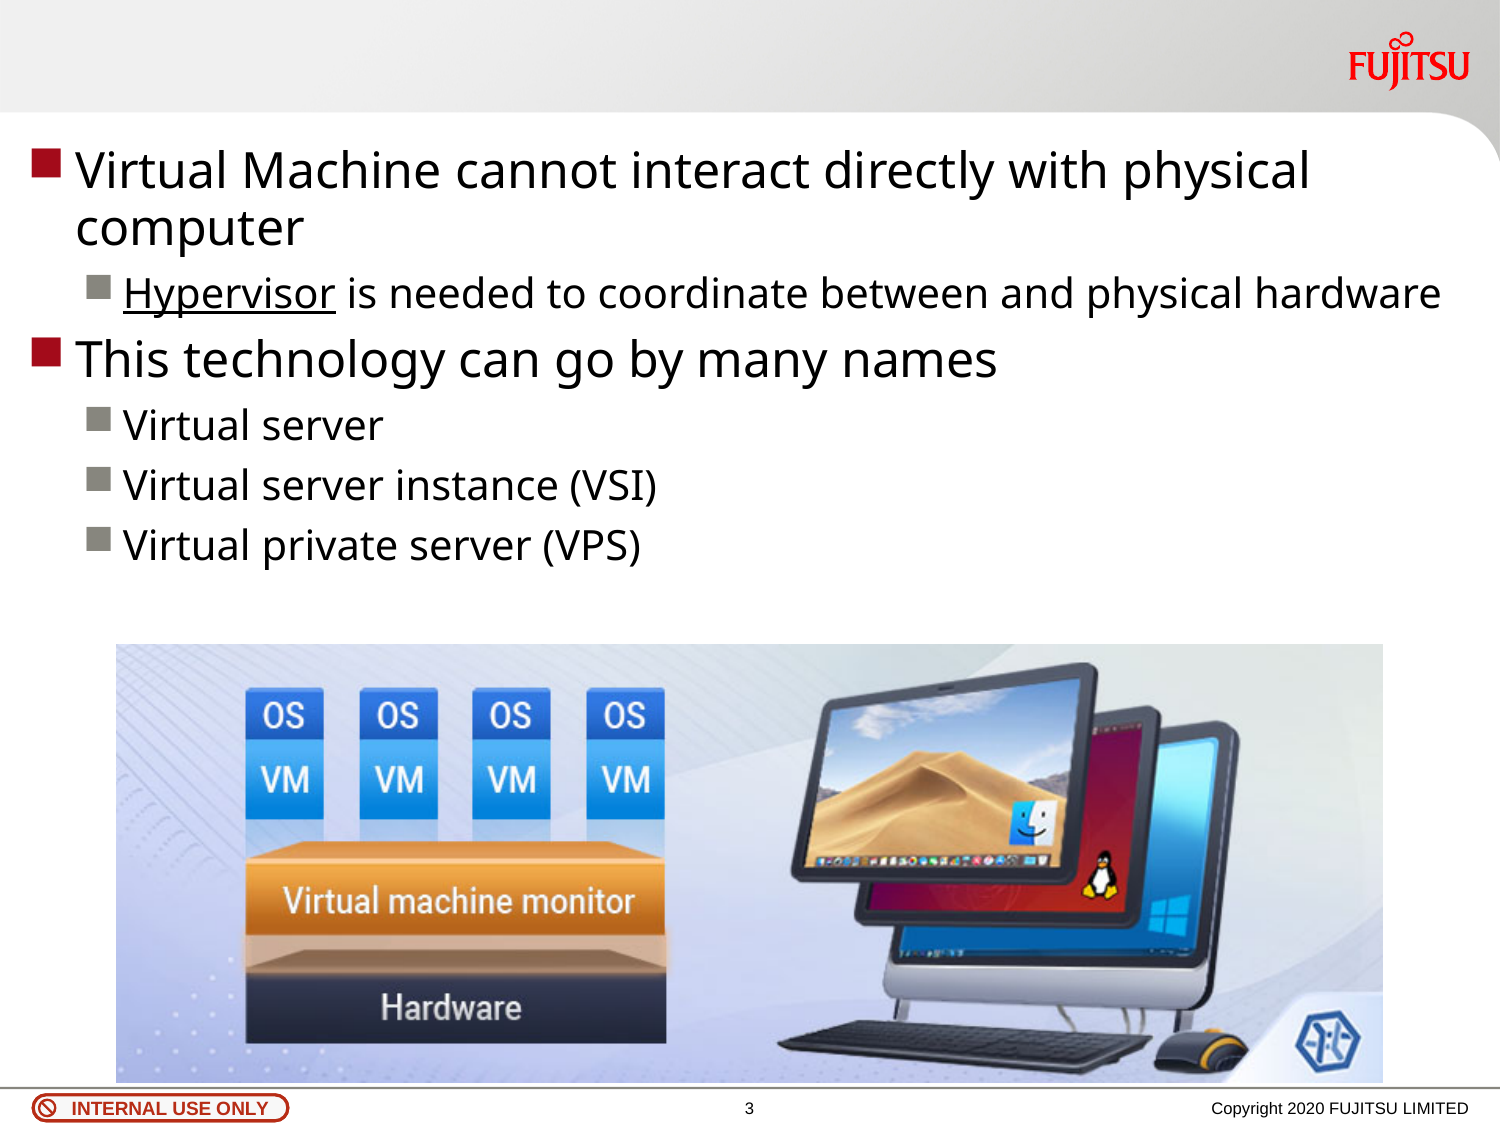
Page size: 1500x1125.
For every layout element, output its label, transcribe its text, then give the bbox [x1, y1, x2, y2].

picture [116, 644, 1383, 1083]
list Virtual Machine cannot interact directly with physical computer Hypervisor is needed to coordinate between and physical hardware This technology can go by many names Virtual server Virtual server instance (VSI) Virtual private server (VPS) [27, 142, 1470, 1012]
picture [0, 0, 1500, 176]
footer Copyright 2020 FUJITSU LIMITED [809, 1091, 1470, 1125]
slide_number 2 [705, 1091, 794, 1125]
